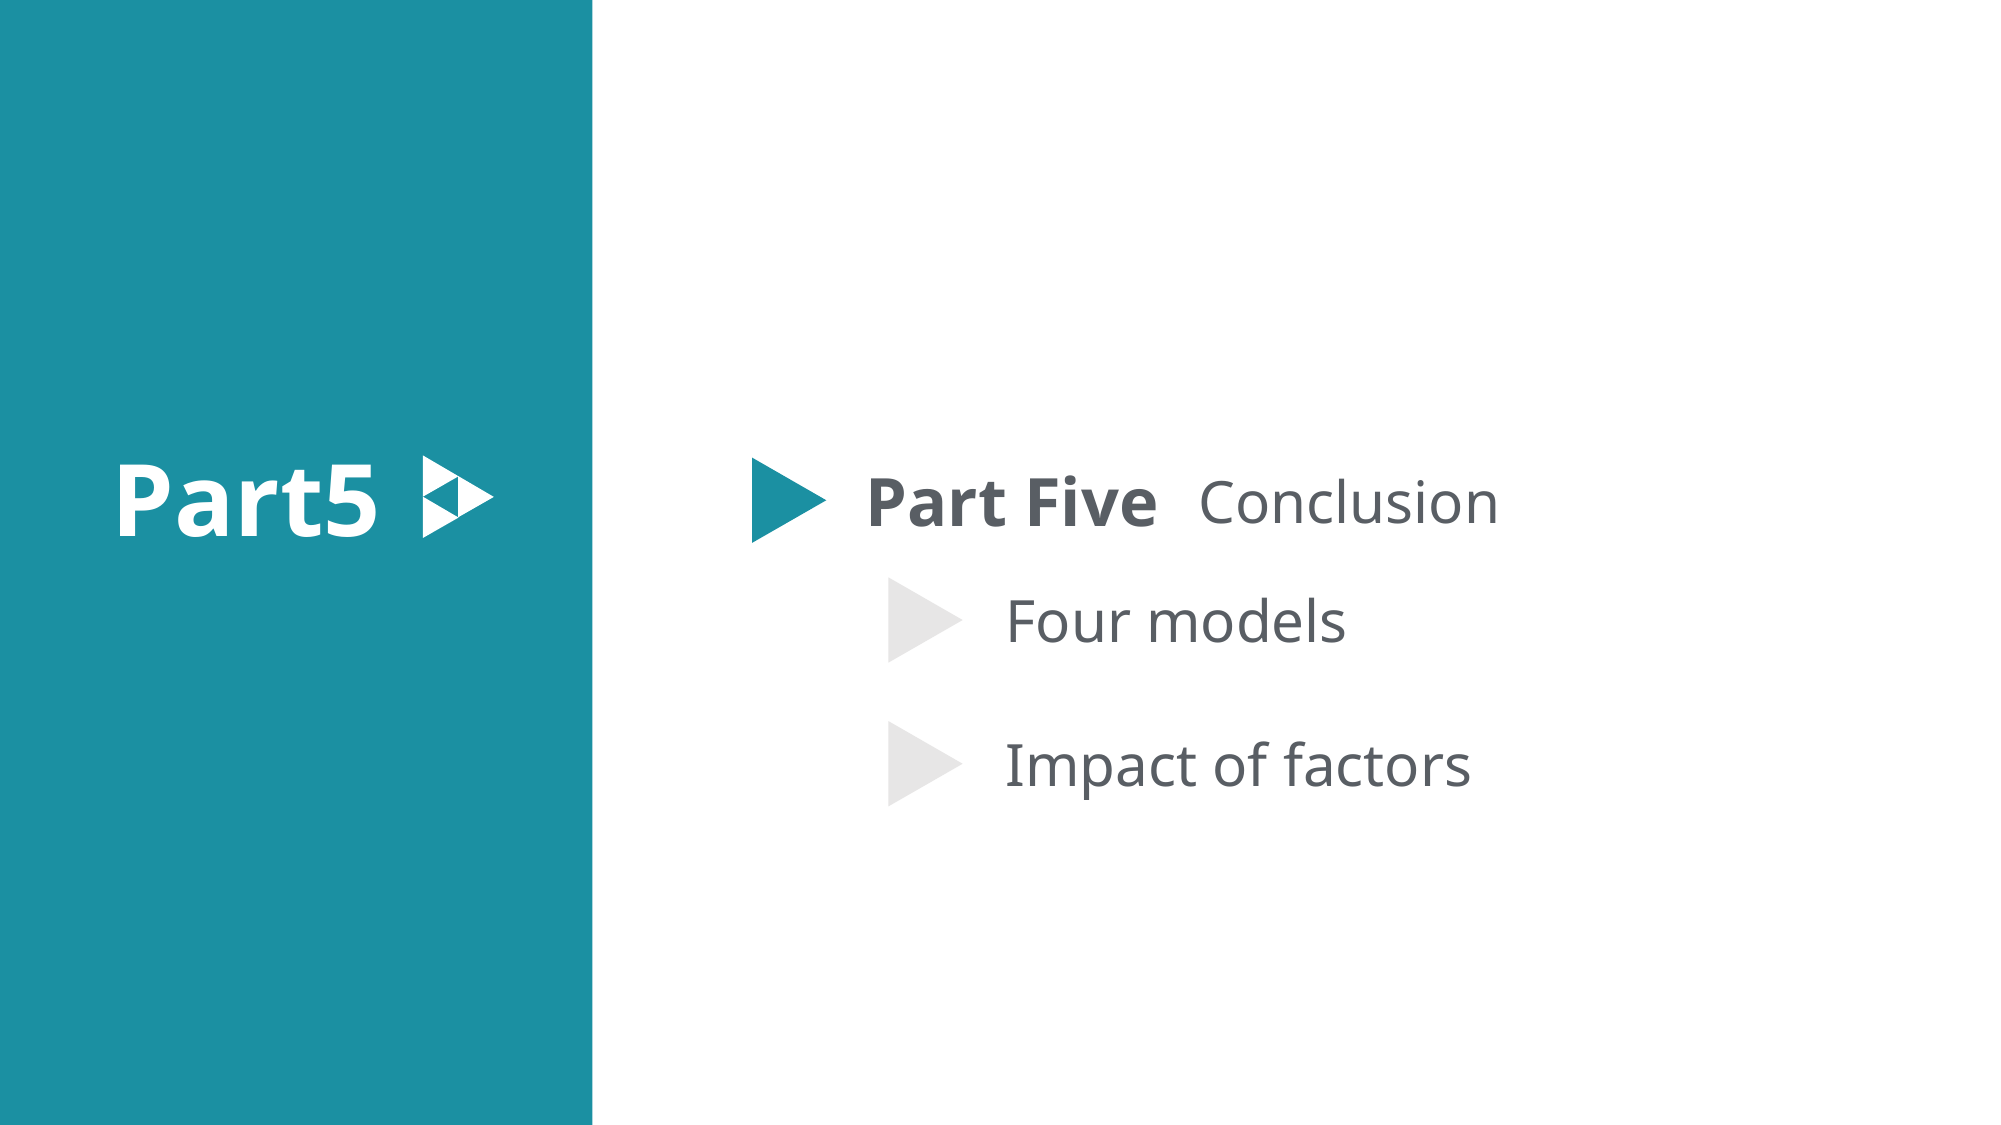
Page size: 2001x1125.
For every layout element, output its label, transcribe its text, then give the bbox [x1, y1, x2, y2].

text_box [752, 452, 1784, 549]
text_box Part5 [97, 428, 427, 564]
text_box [888, 720, 1907, 807]
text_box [888, 577, 1591, 663]
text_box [411, 453, 488, 531]
text_box [0, 0, 593, 1125]
